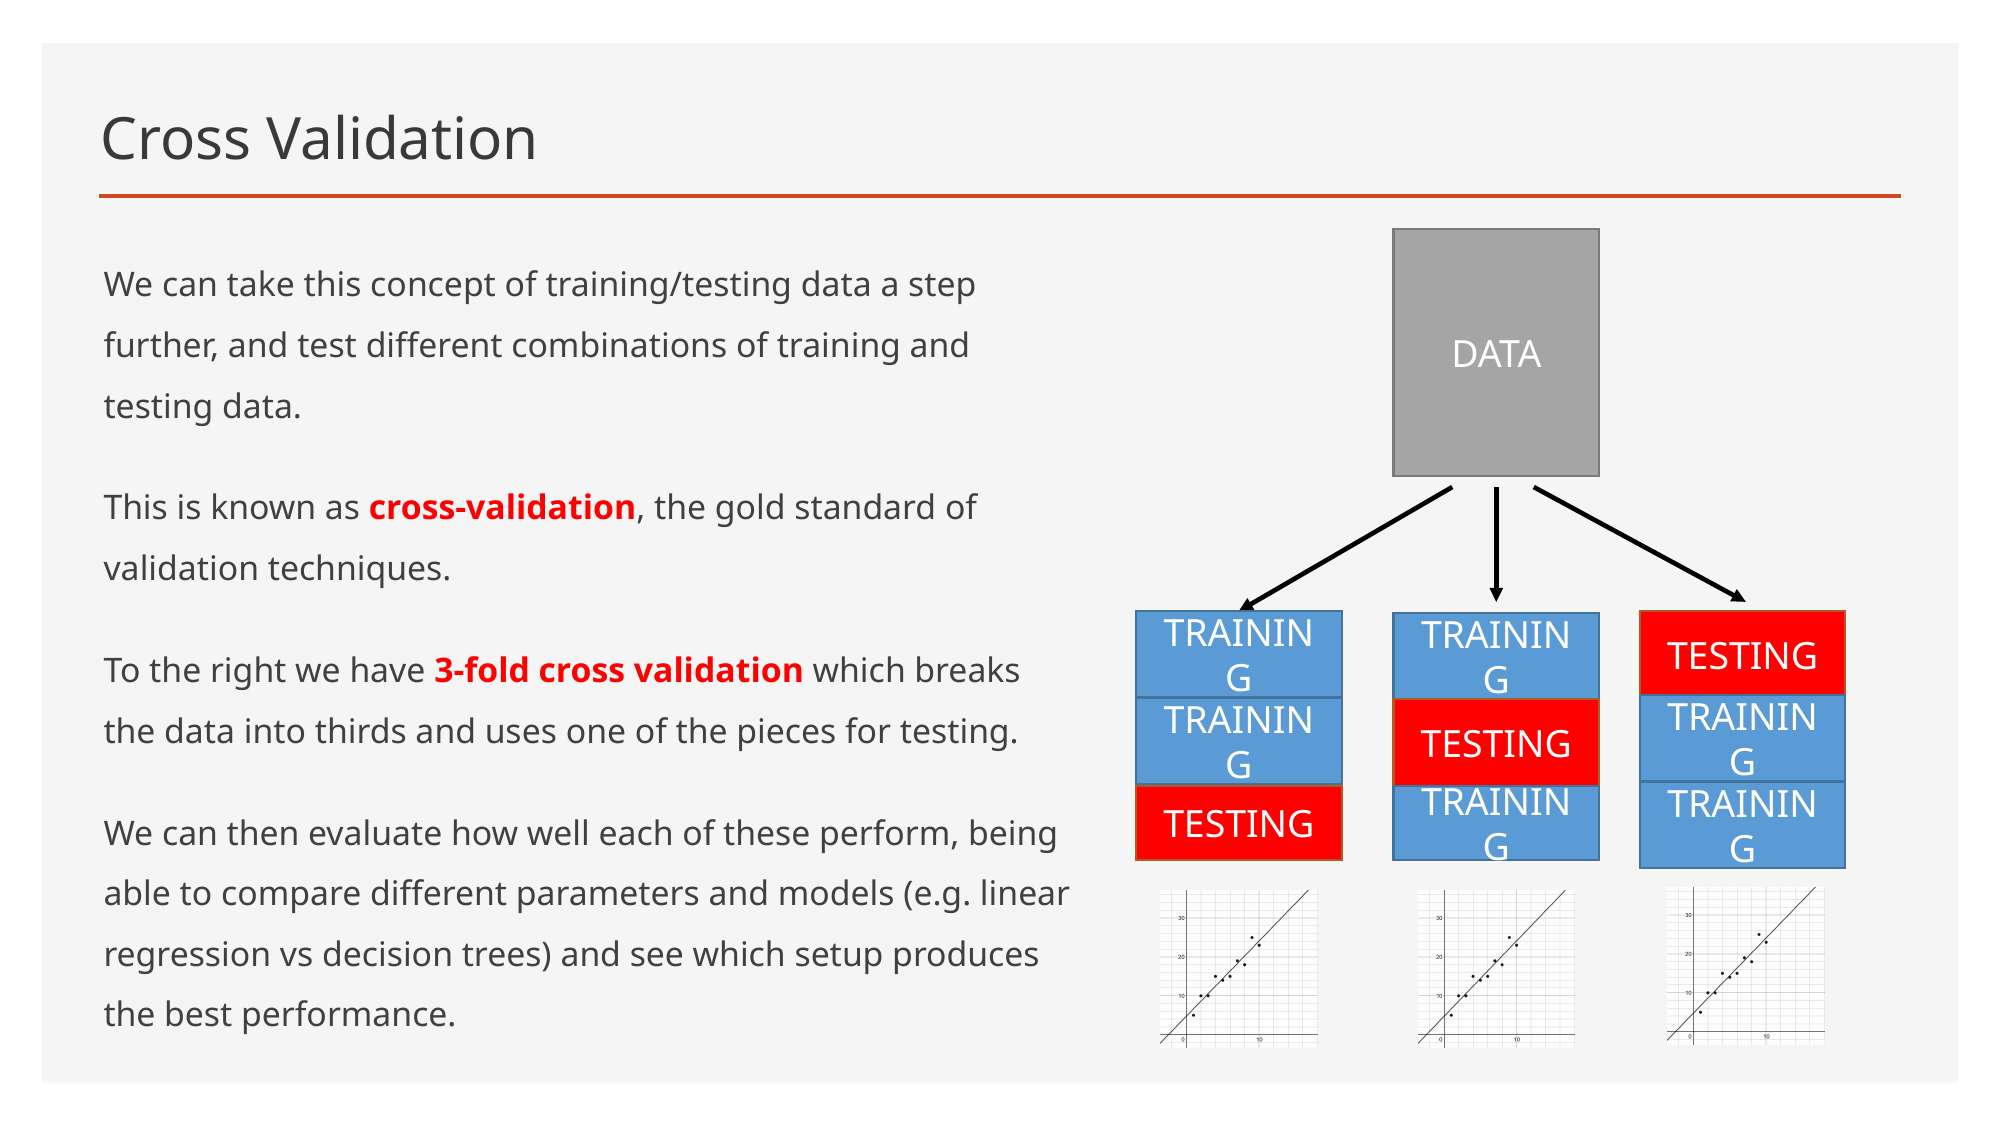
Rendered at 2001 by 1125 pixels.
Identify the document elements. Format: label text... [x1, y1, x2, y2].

text_box TRAINING [1639, 782, 1846, 869]
text_box TRAINING [1135, 610, 1343, 698]
text_box TESTING [1135, 785, 1343, 861]
text_box TESTING [1392, 698, 1600, 785]
text_box TRAINING [1392, 785, 1600, 861]
text_box TRAINING [1135, 698, 1343, 785]
text_box TRAINING [1392, 612, 1600, 698]
text_box TRAINING [1639, 694, 1846, 782]
text_box TESTING [1639, 610, 1846, 694]
title Cross Validation [85, 73, 1214, 179]
text_box DATA [1392, 228, 1600, 477]
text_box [1238, 486, 1453, 612]
list We can take this concept of training/testing data a step further, and test different combinations of training and testing data. This is known as cross-validation, the gold standard of validation techniques. To the right we have 3-fold cross validation which breaks the data into thirds and uses one of the pieces for testing. We can then evaluate how well each of these perform, being able to compare different parameters and models (e.g. linear regression vs decision trees) and see which setup produces the best performance. [88, 235, 1096, 1045]
picture [1667, 887, 1825, 1045]
picture [1160, 890, 1318, 1048]
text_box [1533, 486, 1746, 602]
picture [1417, 890, 1575, 1048]
